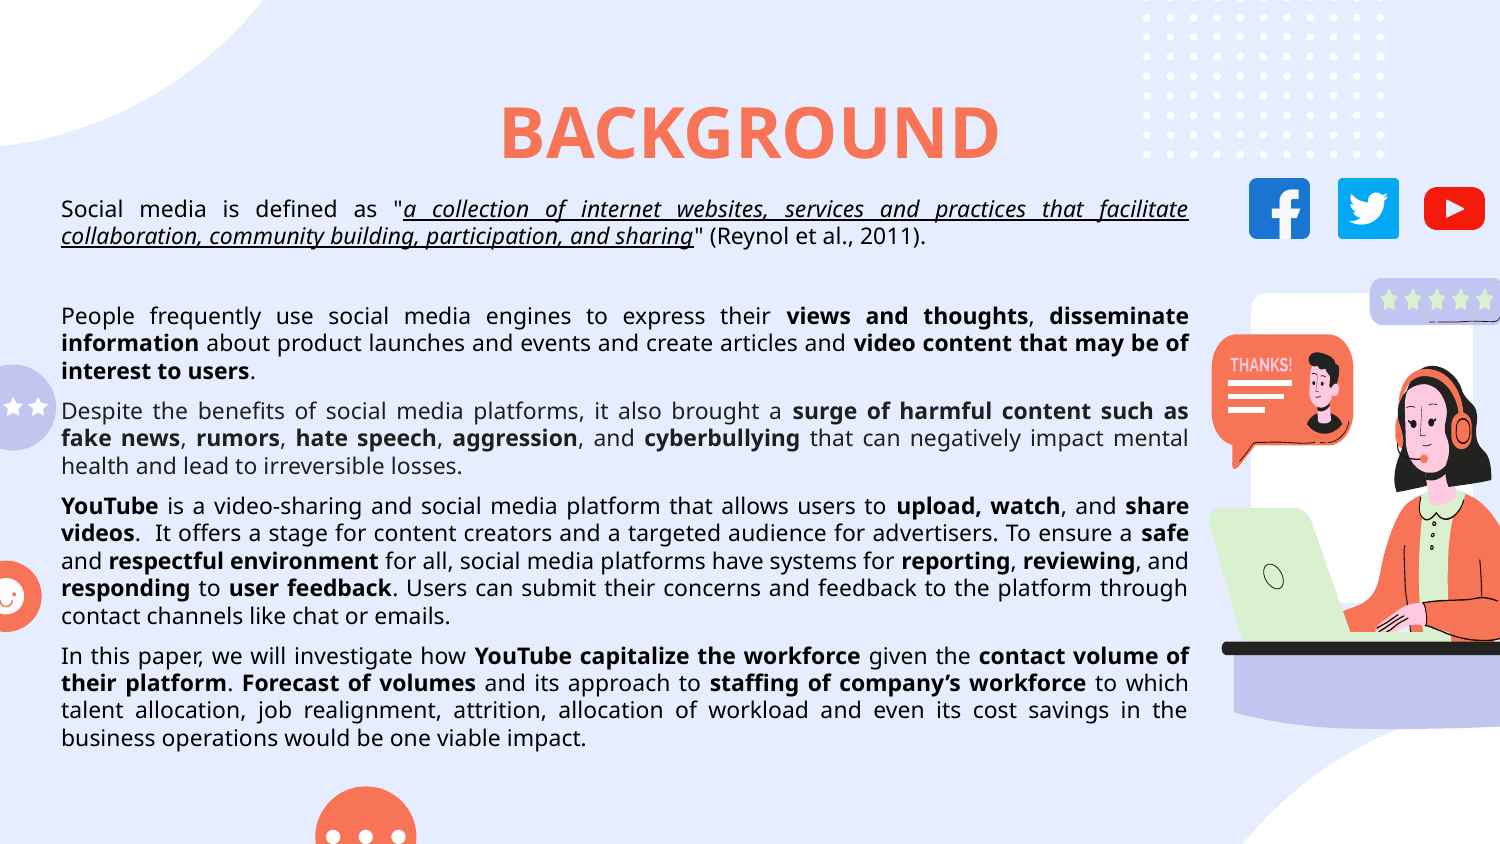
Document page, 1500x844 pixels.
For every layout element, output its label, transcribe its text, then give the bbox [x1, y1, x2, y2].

picture [1423, 178, 1485, 239]
text_box Social media is defined as "a collection of internet websites, services and practices that facilitate collaboration, community building, participation, and sharing" (Reynol et al., 2011). People frequently use social media engines to express their views and thoughts, disseminate information about product launches and events and create articles and video content that may be of interest to users. Despite the benefits of social media platforms, it also brought a surge of harmful content such as fake news, rumors, hate speech, aggression, and cyberbullying that can negatively impact mental health and lead to irreversible losses. YouTube is a video-sharing and social media platform that allows users to upload, watch, and share videos. It offers a stage for content creators and a targeted audience for advertisers. To ensure a safe and respectful environment for all, social media platforms have systems for reporting, reviewing, and responding to user feedback. Users can submit their concerns and feedback to the platform through contact channels like chat or emails. In this paper, we will investigate how YouTube capitalize the workforce given the contact volume of their platform. Forecast of volumes and its approach to staffing of company’s workforce to which talent allocation, job realignment, attrition, allocation of workload and even its cost savings in the business operations would be one viable impact. [46, 186, 1205, 759]
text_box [0, 364, 57, 451]
picture [1351, 193, 1385, 224]
title BACKGROUND [282, 72, 1218, 167]
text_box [1209, 277, 1500, 730]
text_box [315, 786, 417, 844]
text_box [0, 560, 42, 633]
picture [1249, 178, 1310, 239]
